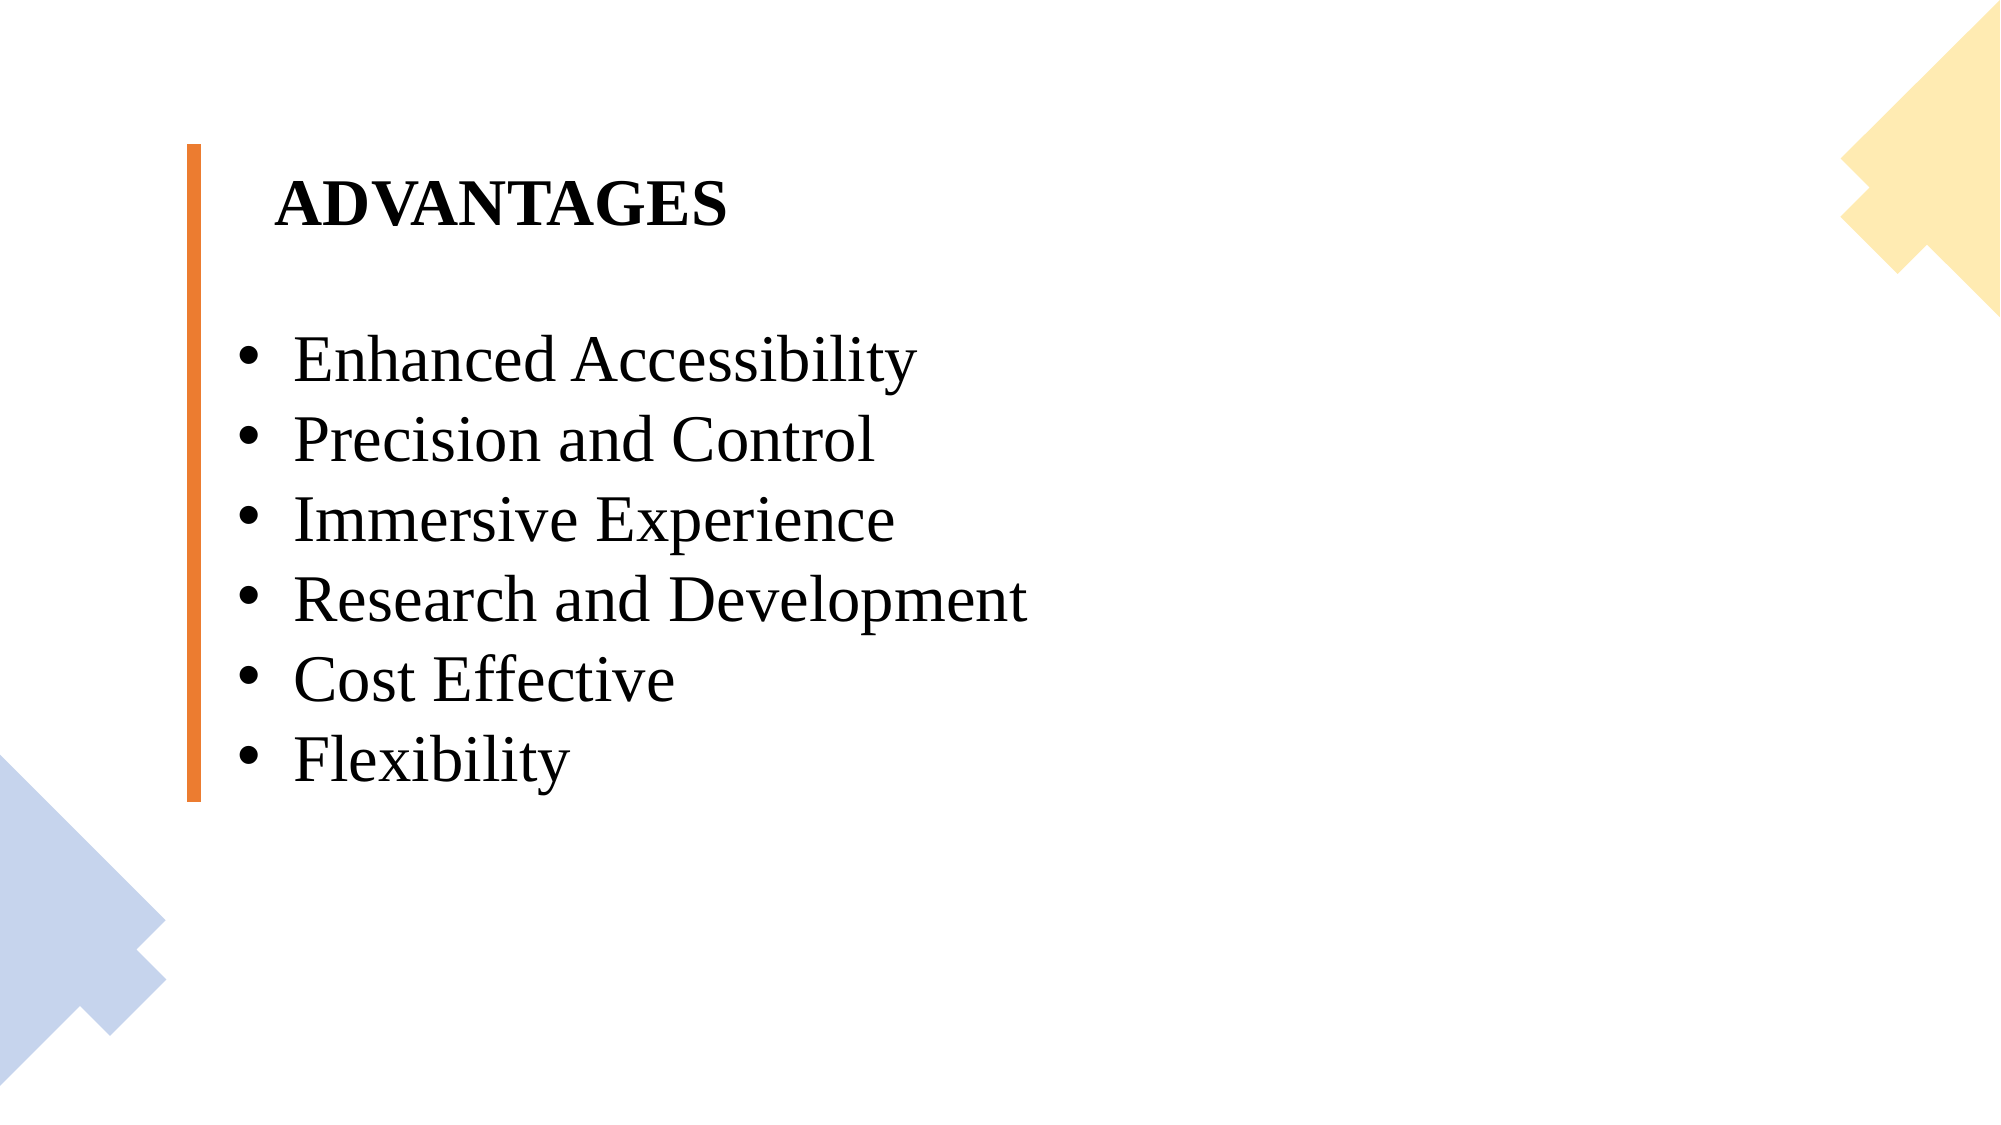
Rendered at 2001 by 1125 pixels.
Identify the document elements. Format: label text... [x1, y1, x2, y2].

list Enhanced Accessibility Precision and Control Immersive Experience Research and Development Cost Effective Flexibility [236, 314, 2000, 800]
title ADVANTAGES [274, 158, 1869, 240]
text_box [1840, 0, 2000, 318]
text_box [0, 754, 167, 1086]
